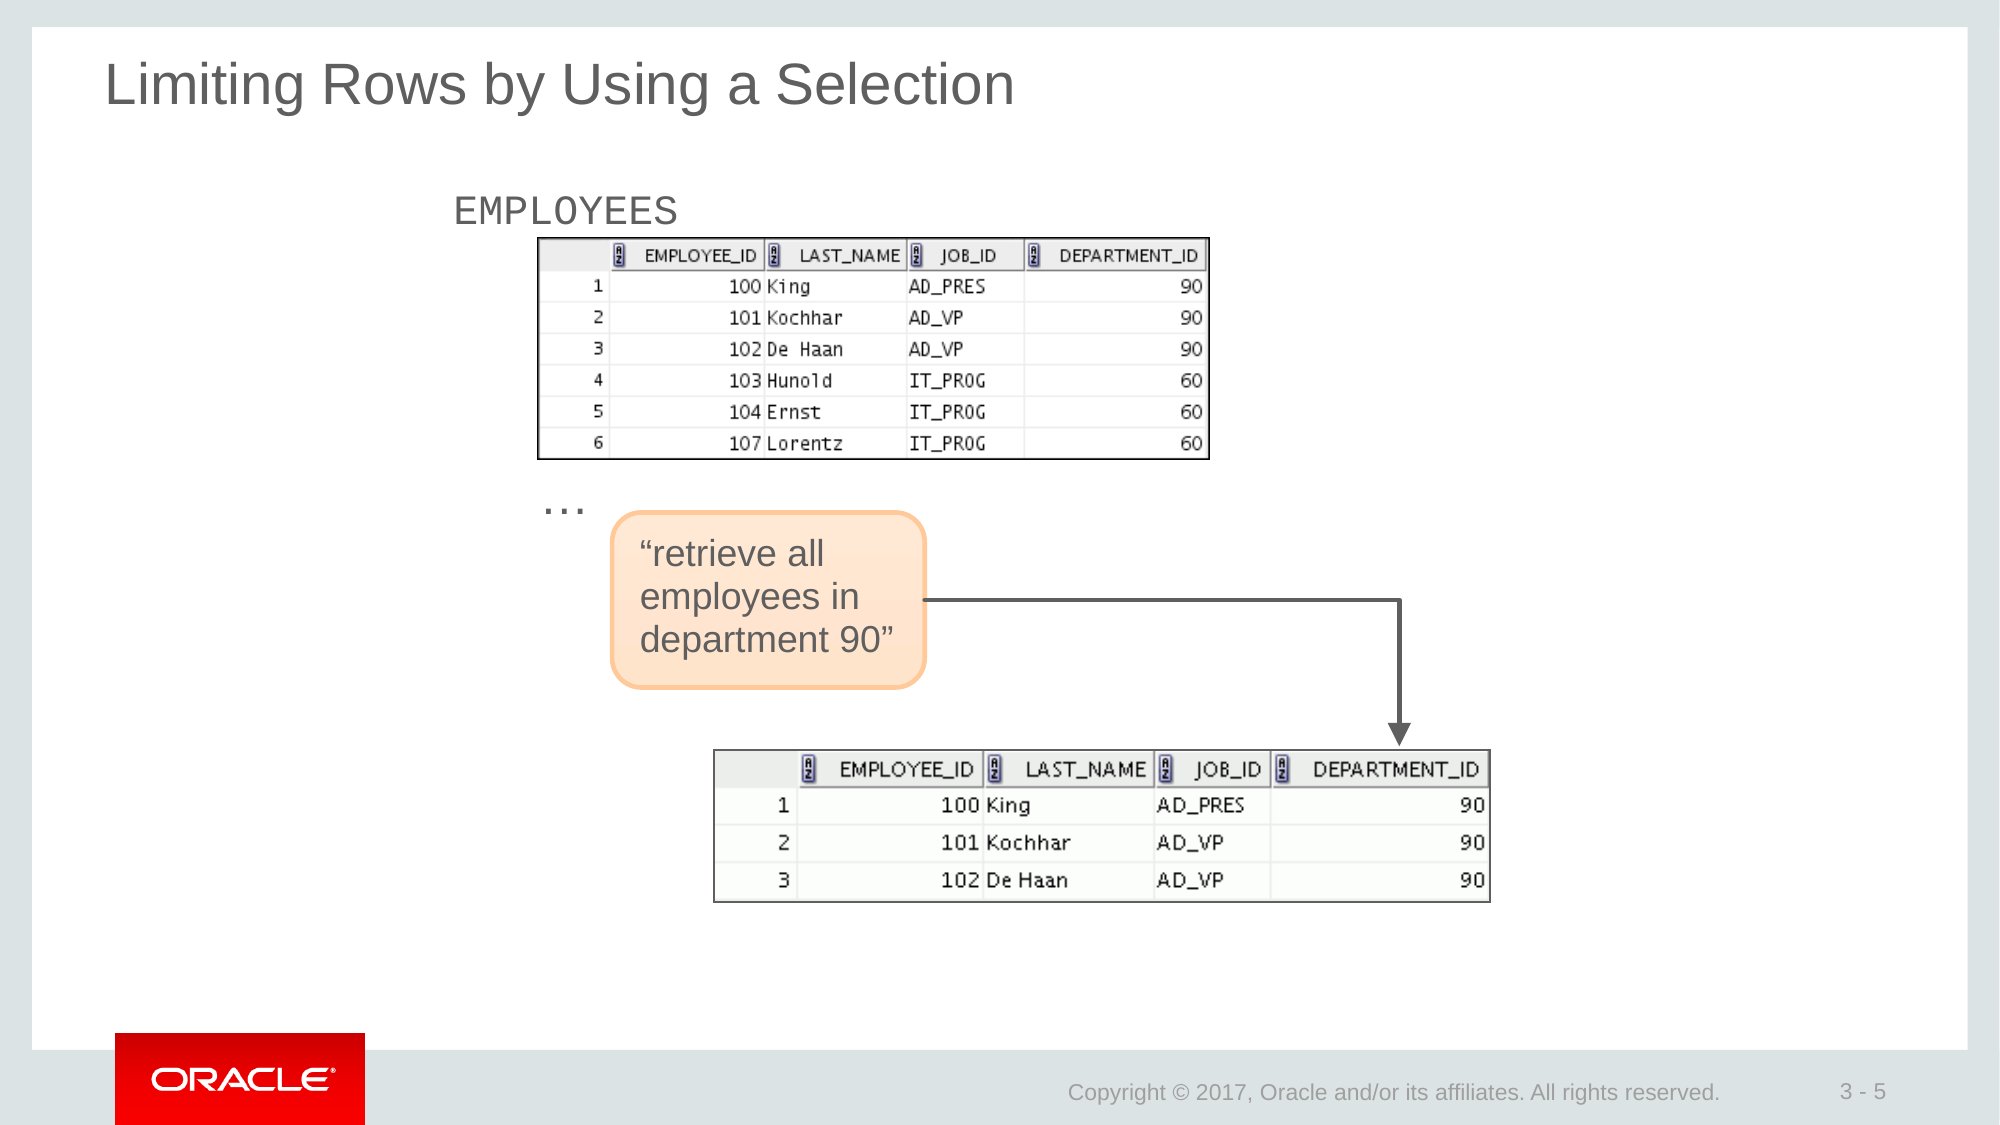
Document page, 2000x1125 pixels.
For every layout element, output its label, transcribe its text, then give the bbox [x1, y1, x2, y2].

picture [115, 1033, 365, 1125]
title Limiting Rows by Using a Selection [101, 43, 1898, 188]
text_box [436, 174, 1490, 902]
